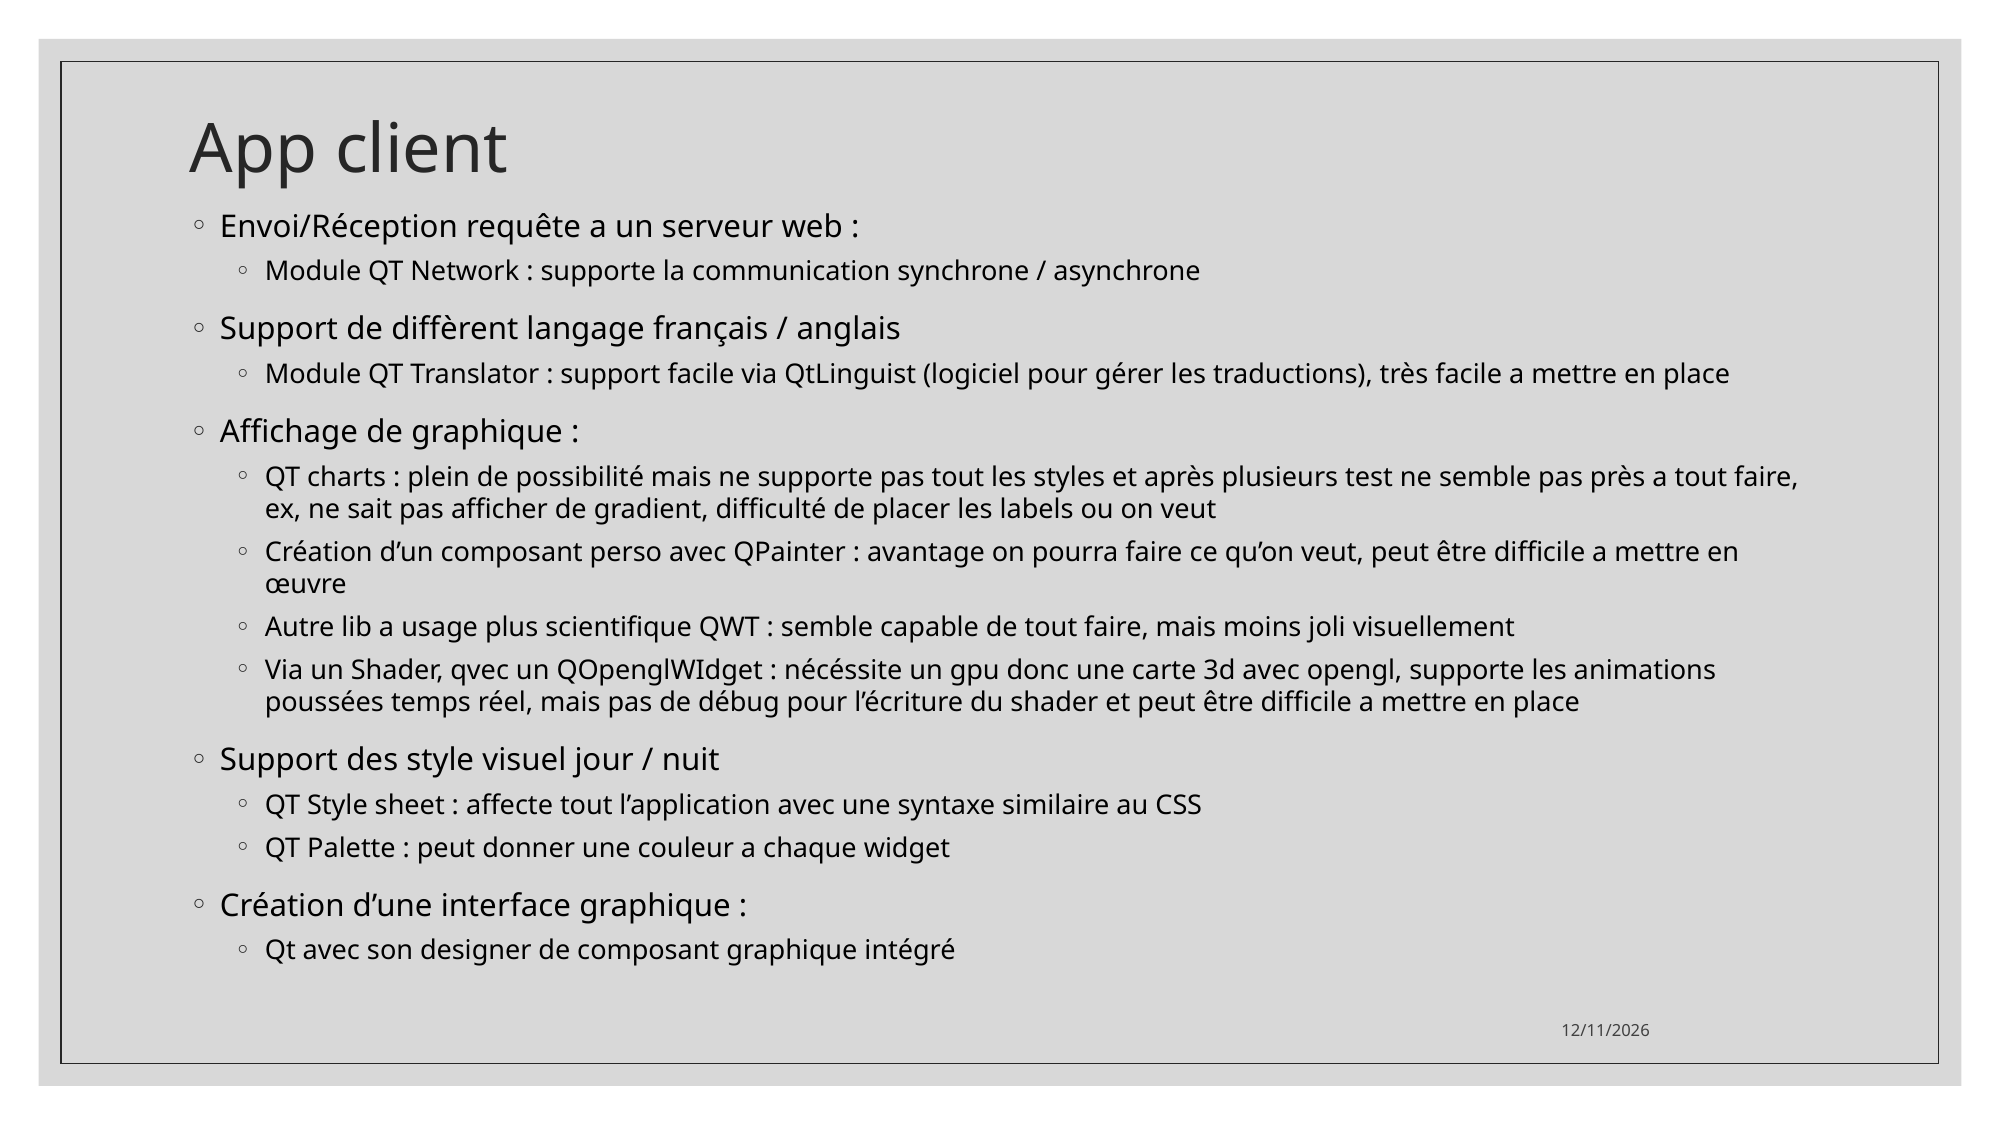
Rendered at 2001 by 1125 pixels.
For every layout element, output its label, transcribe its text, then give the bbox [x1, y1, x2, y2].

list Envoi/Réception requête a un serveur web : Module QT Network : supporte la communication synchrone / asynchrone Support de diffèrent langage français / anglais Module QT Translator : support facile via QtLinguist (logiciel pour gérer les traductions), très facile a mettre en place Affichage de graphique : QT charts : plein de possibilité mais ne supporte pas tout les styles et après plusieurs test ne semble pas près a tout faire, ex, ne sait pas afficher de gradient, difficulté de placer les labels ou on veut Création d’un composant perso avec QPainter : avantage on pourra faire ce qu’on veut, peut être difficile a mettre en œuvre Autre lib a usage plus scientifique QWT : semble capable de tout faire, mais moins joli visuellement Via un Shader, qvec un QOpenglWIdget : nécéssite un gpu donc une carte 3d avec opengl, supporte les animations poussées temps réel, mais pas de débug pour l’écriture du shader et peut être difficile a mettre en place Support des style visuel jour / nuit QT Style sheet : affecte tout l’application avec une syntaxe similaire au CSS QT Palette : peut donner une couleur a chaque widget Création d’une interface graphique : Qt avec son designer de composant graphique intégré [174, 194, 1825, 977]
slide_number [1190, 990, 1665, 1050]
title App client [174, 105, 1825, 194]
